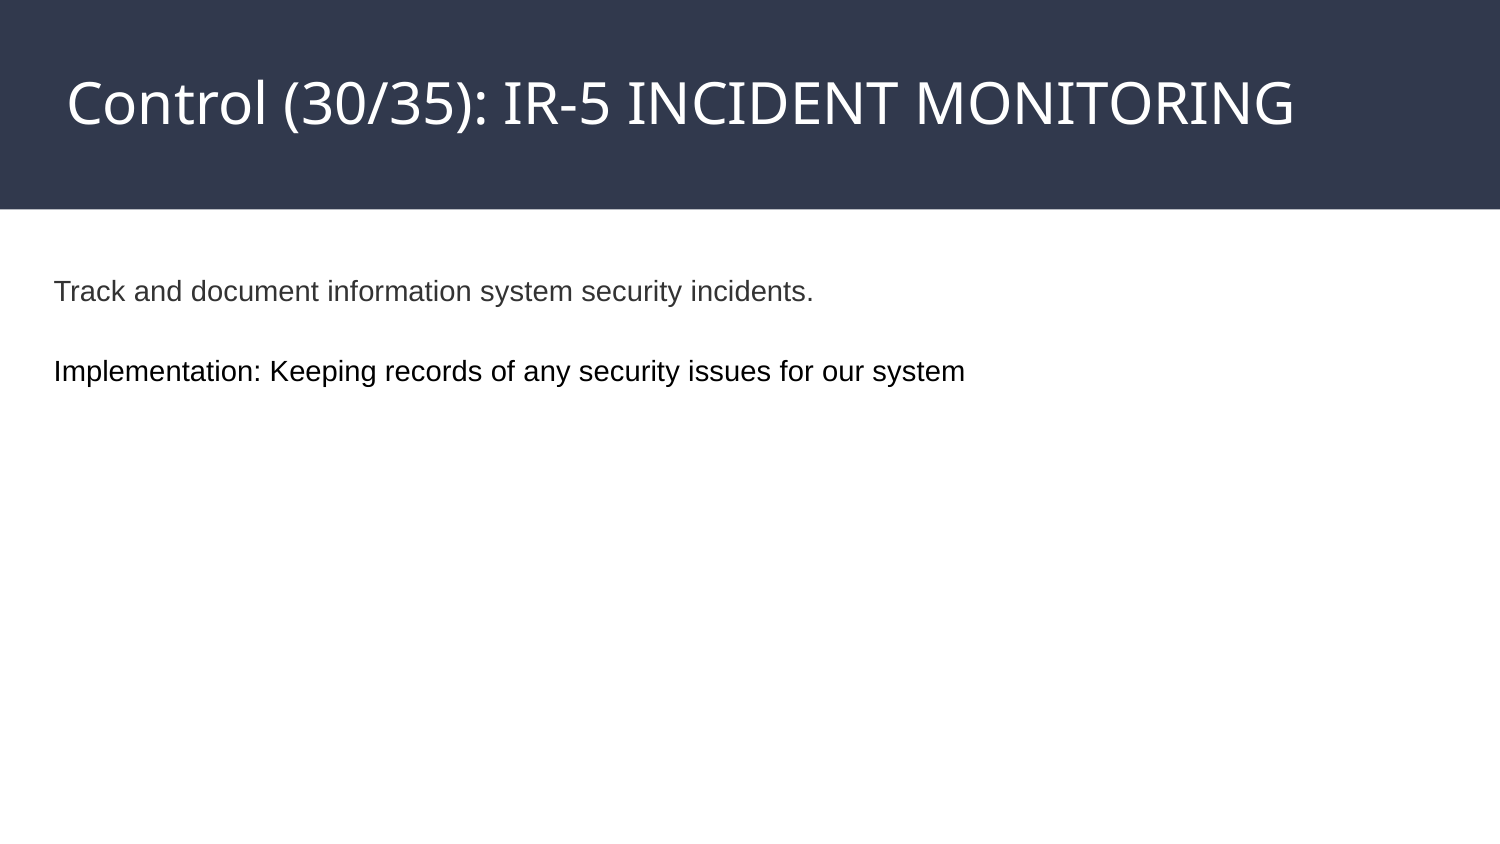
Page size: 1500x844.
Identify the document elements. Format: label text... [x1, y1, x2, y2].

text_box Track and document information system security incidents. Implementation: Keeping records of any security issues for our system [38, 252, 1487, 820]
title Control (30/35): IR-5 INCIDENT MONITORING [51, 50, 1449, 154]
